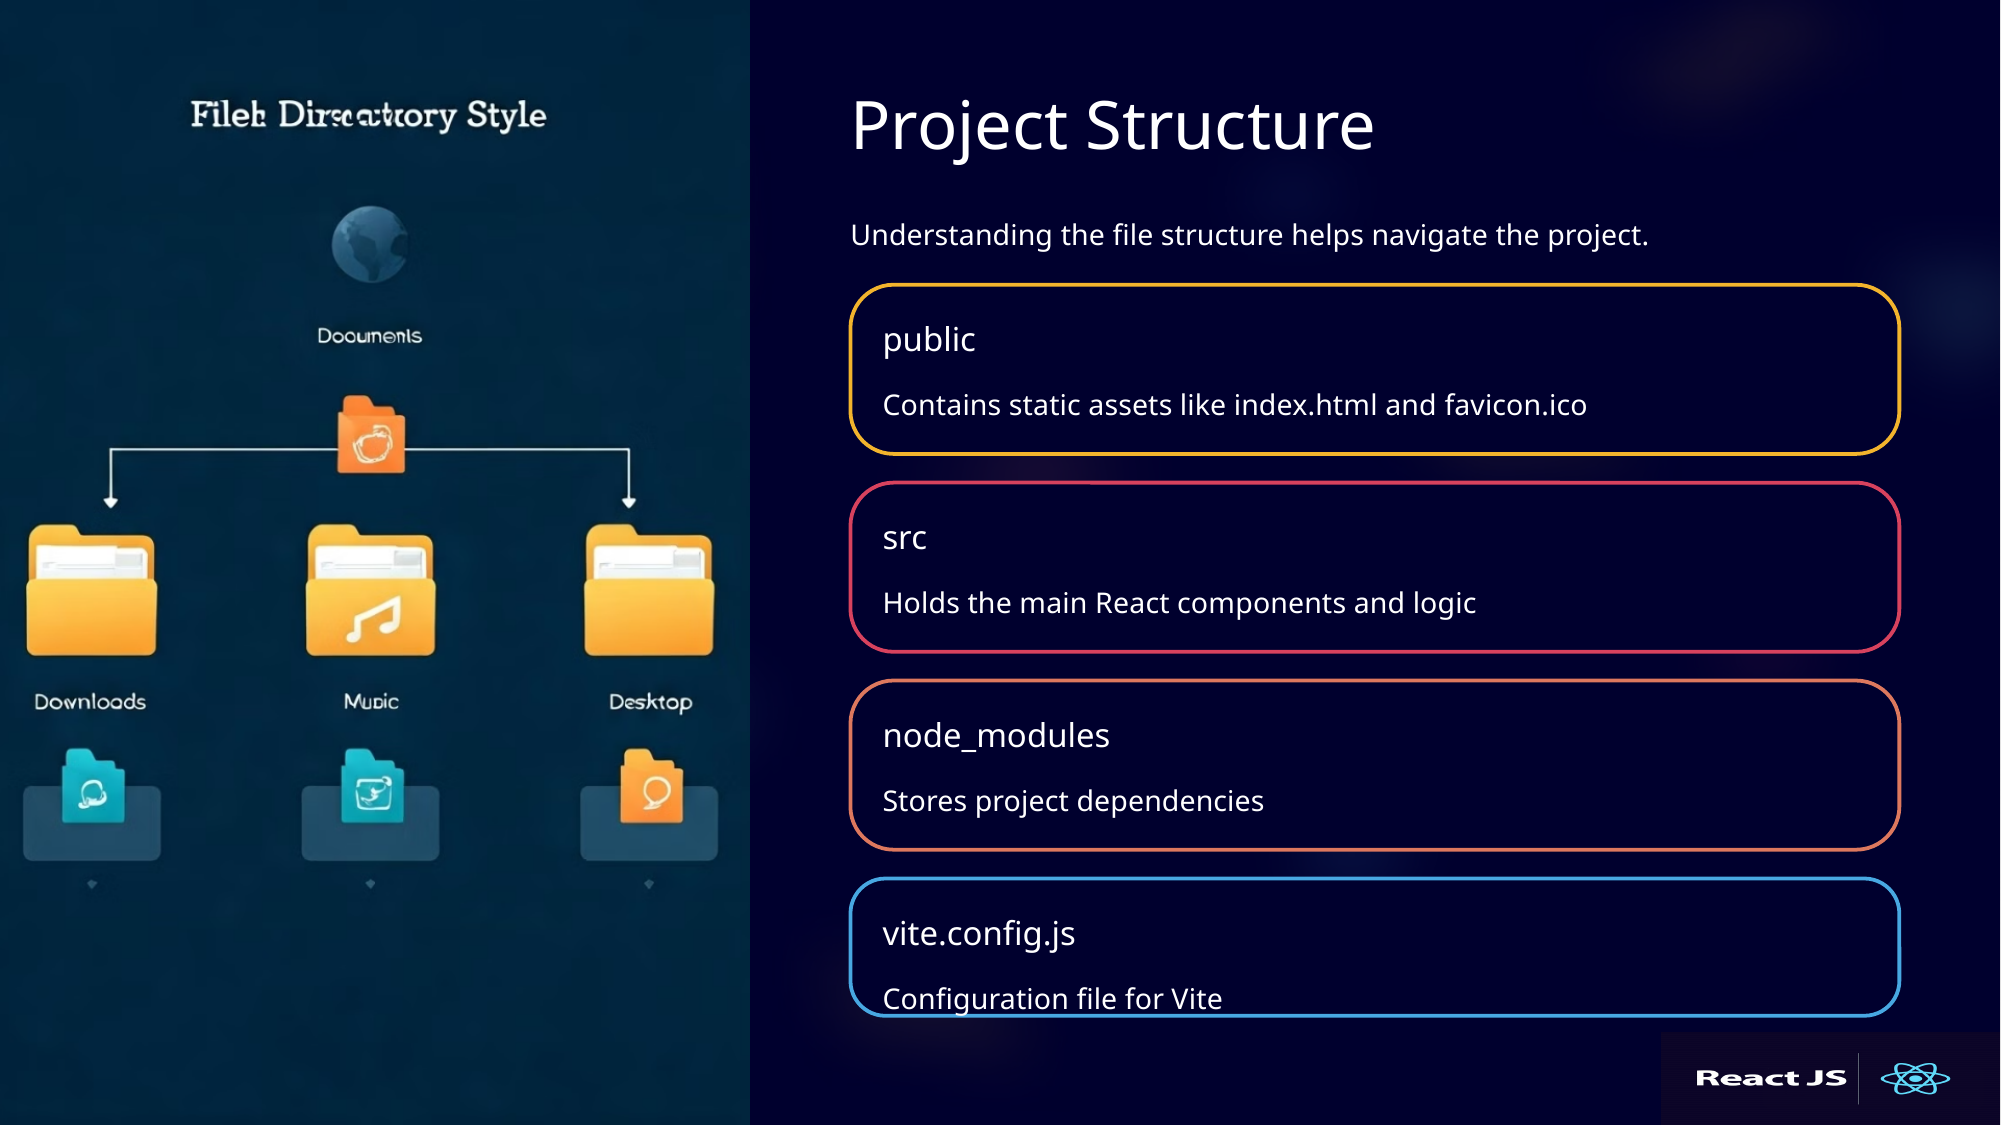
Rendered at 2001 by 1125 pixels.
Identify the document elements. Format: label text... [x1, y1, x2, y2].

text_box Understanding the file structure helps navigate the project. [850, 206, 1900, 253]
text_box Stores project dependencies [882, 771, 1868, 818]
text_box [850, 878, 1900, 1016]
picture [1661, 1032, 2000, 1125]
text_box [850, 482, 1900, 652]
picture [0, 0, 751, 1125]
text_box [850, 284, 1900, 454]
text_box Configuration file for Vite [882, 969, 1868, 1016]
text_box src [882, 514, 1221, 557]
text_box [850, 680, 1900, 850]
text_box Project Structure [850, 79, 1527, 164]
text_box Contains static assets like index.html and favicon.ico [882, 376, 1868, 423]
text_box Holds the main React components and logic [882, 574, 1868, 620]
text_box public [882, 316, 1221, 359]
text_box vite.config.js [882, 910, 1221, 953]
text_box node_modules [882, 712, 1221, 755]
